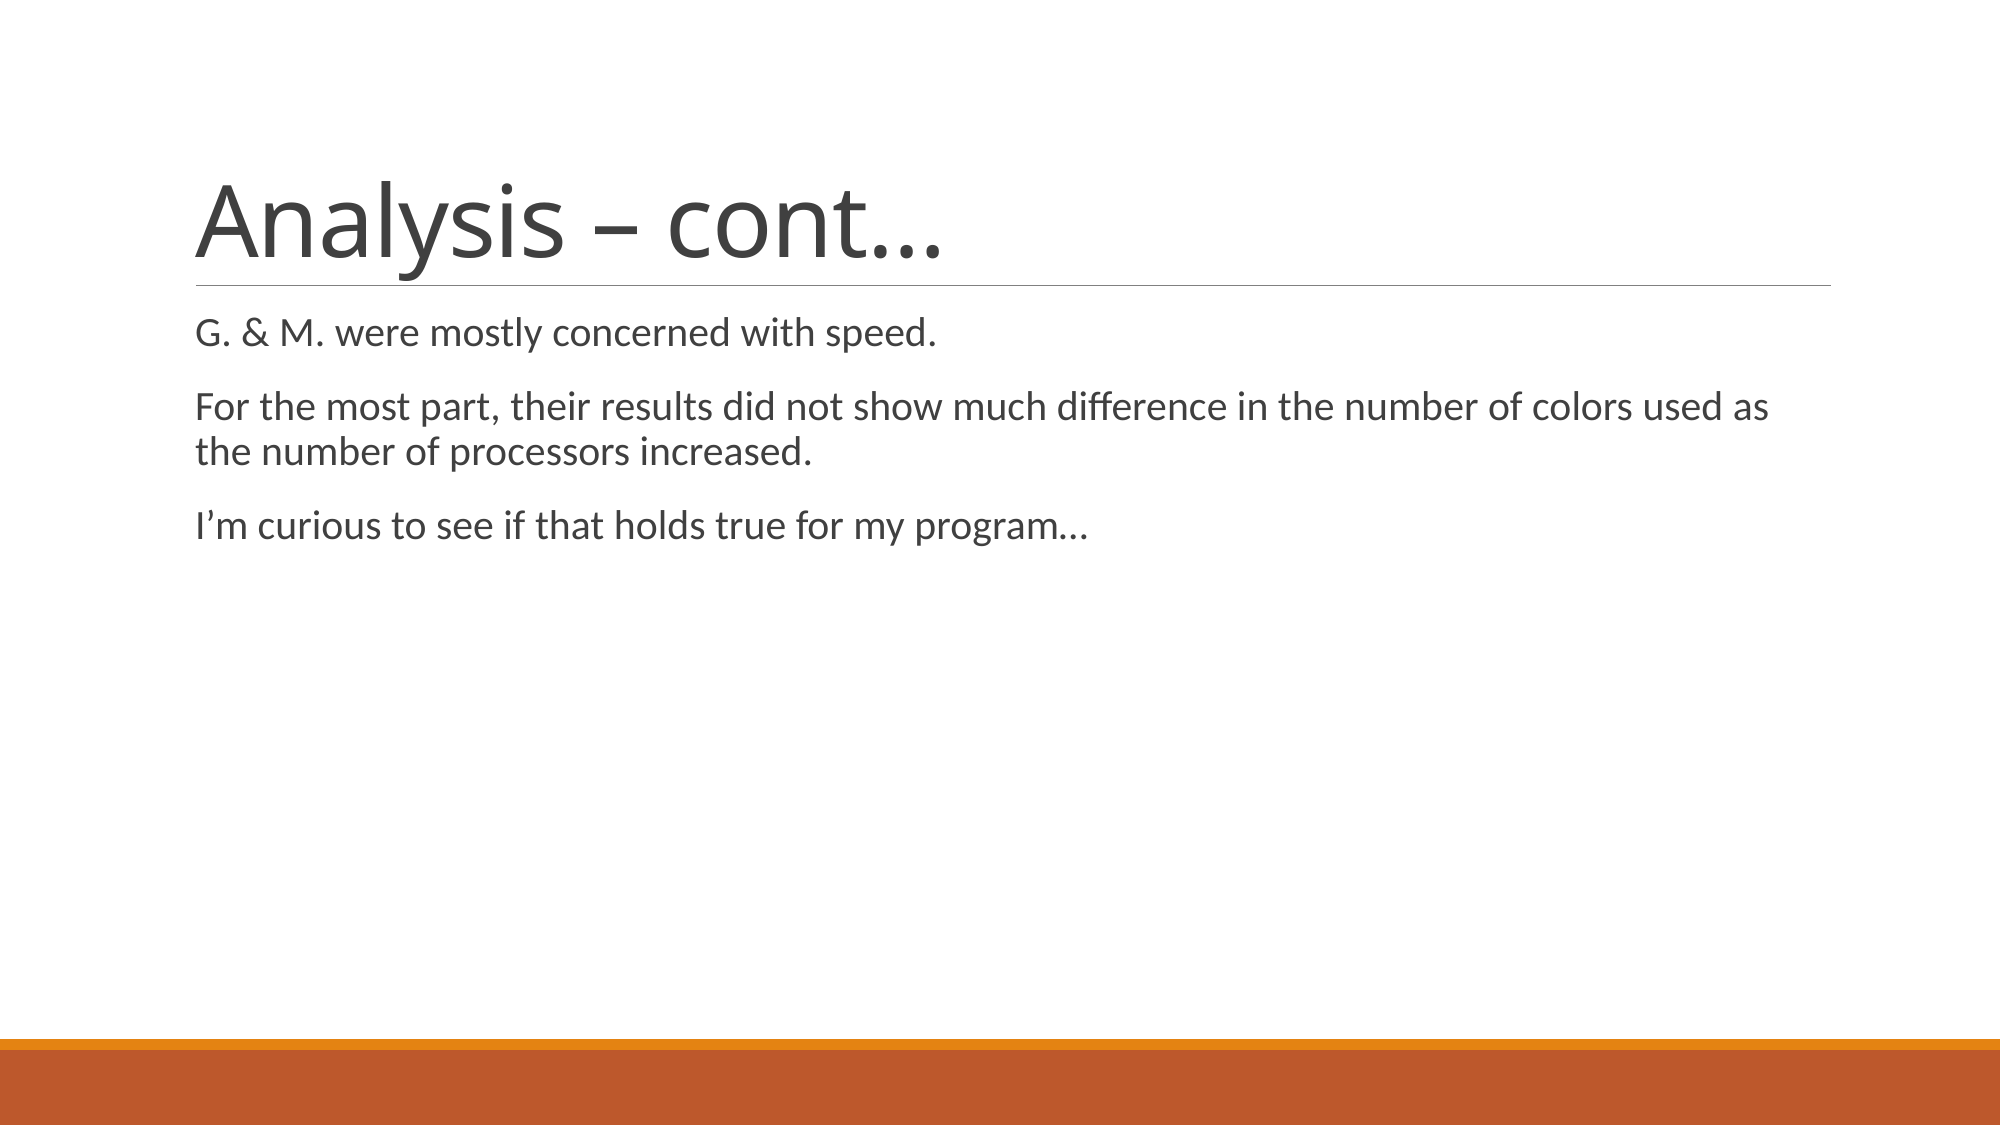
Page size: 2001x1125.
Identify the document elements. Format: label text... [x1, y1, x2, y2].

title Analysis – cont… [180, 47, 1830, 285]
list G. & M. were mostly concerned with speed. For the most part, their results did not show much difference in the number of colors used as the number of processors increased. I’m curious to see if that holds true for my program… [180, 302, 1830, 963]
